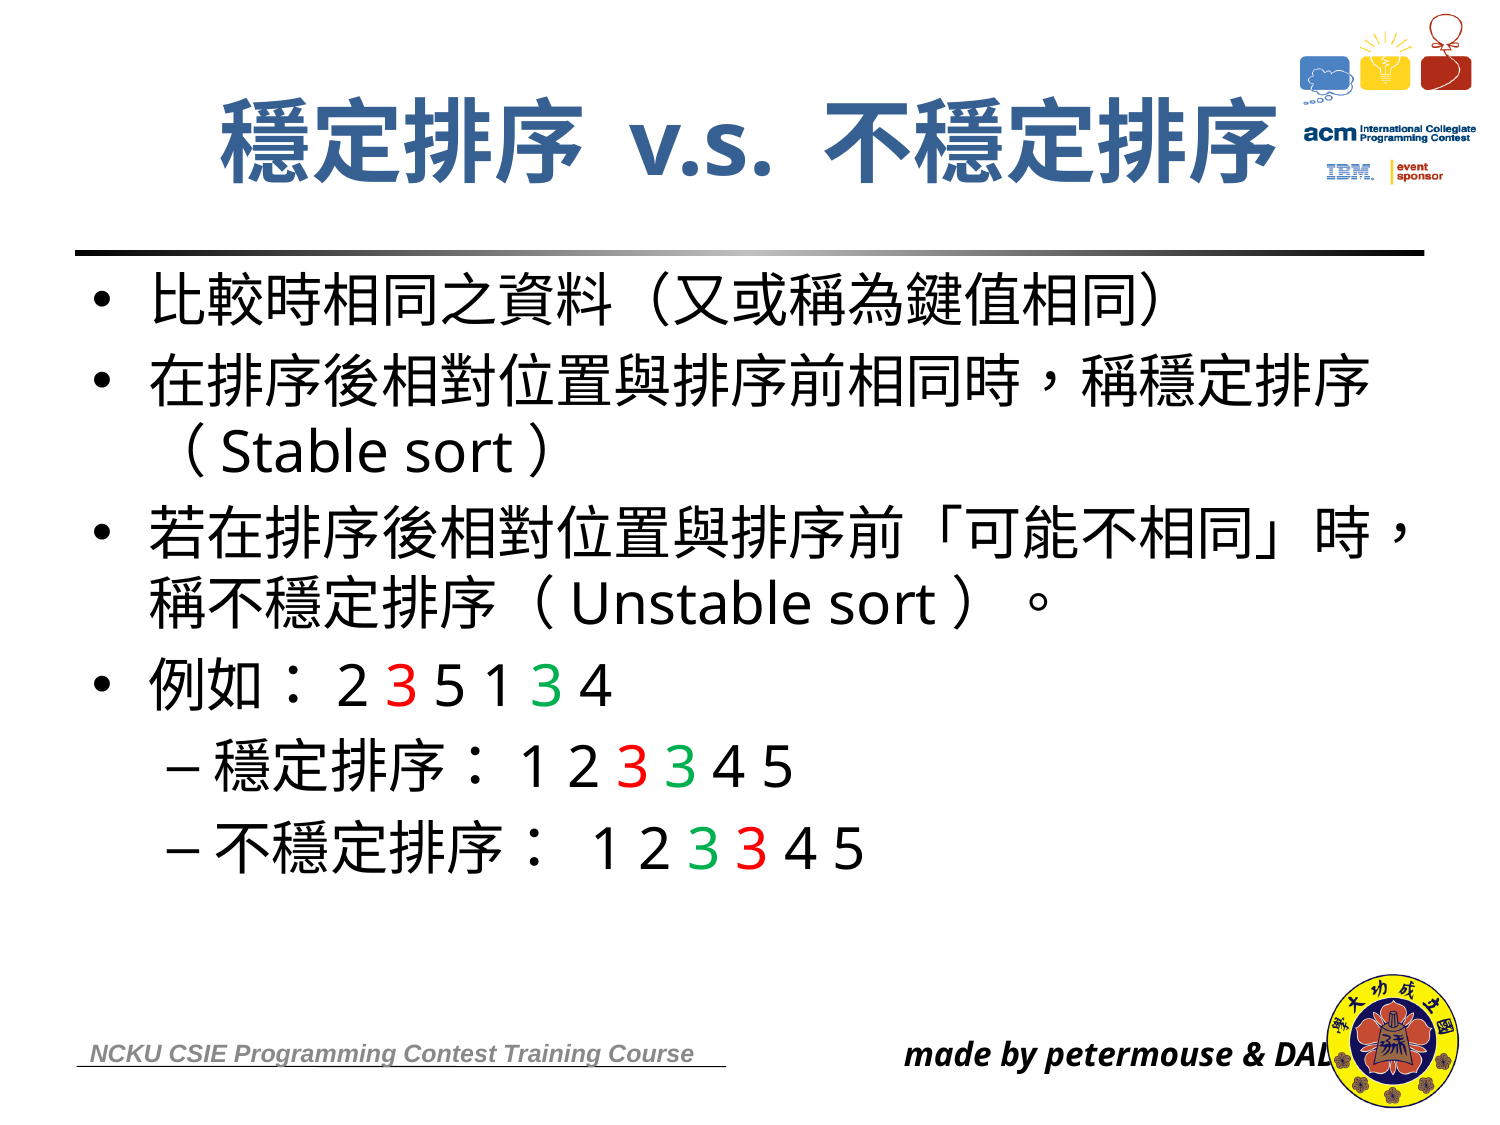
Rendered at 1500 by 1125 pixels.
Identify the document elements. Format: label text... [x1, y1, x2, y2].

list 比較時相同之資料（又或稱為鍵值相同） 在排序後相對位置與排序前相同時，稱穩定排序（Stable sort） 若在排序後相對位置與排序前「可能不相同」時，稱不穩定排序（Unstable sort）。 例如：2 3 5 1 3 4 穩定排序：1 2 3 3 4 5 不穩定排序： 1 2 3 3 4 5 [76, 255, 1461, 998]
picture [1317, 970, 1465, 1114]
picture [1292, 11, 1480, 188]
title 穩定排序 v.s. 不穩定排序 [75, 45, 1425, 233]
